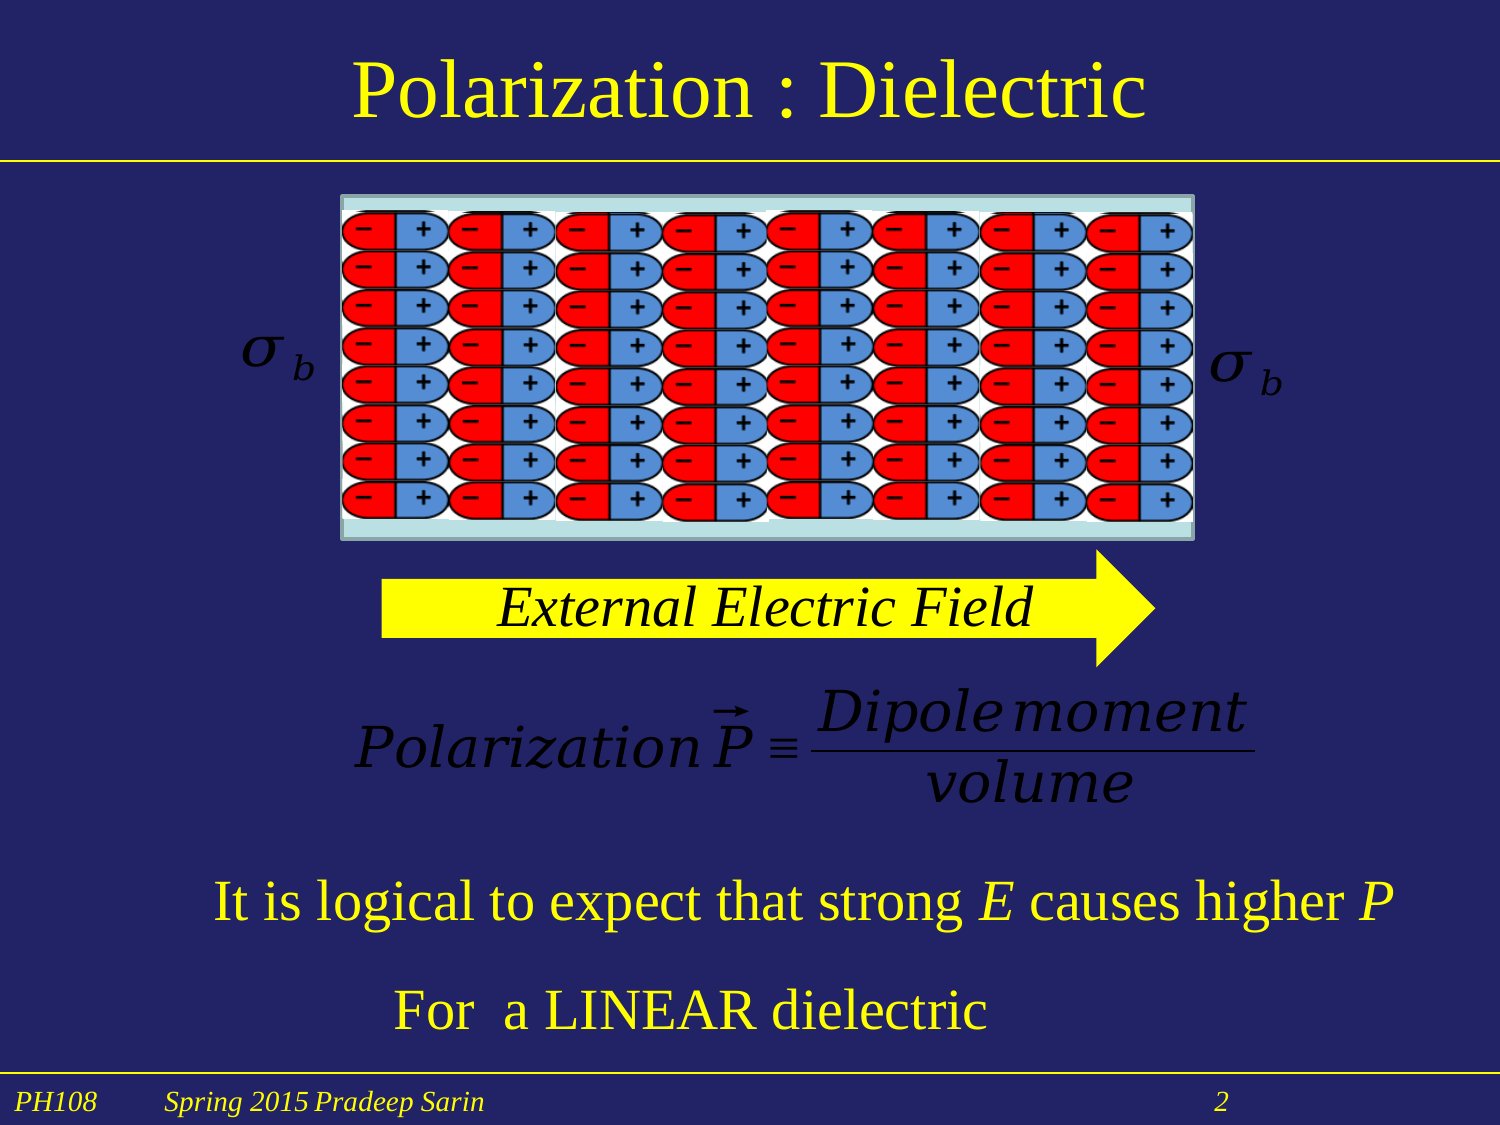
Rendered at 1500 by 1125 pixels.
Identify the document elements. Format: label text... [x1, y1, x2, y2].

text_box It is logical to expect that strong E causes higher P [198, 854, 1411, 940]
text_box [342, 212, 1194, 522]
text_box [340, 194, 1195, 210]
text_box [340, 528, 1195, 541]
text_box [1198, 317, 1284, 404]
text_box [240, 317, 337, 404]
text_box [381, 549, 1156, 668]
title Polarization : Dielectric [0, 19, 1500, 149]
